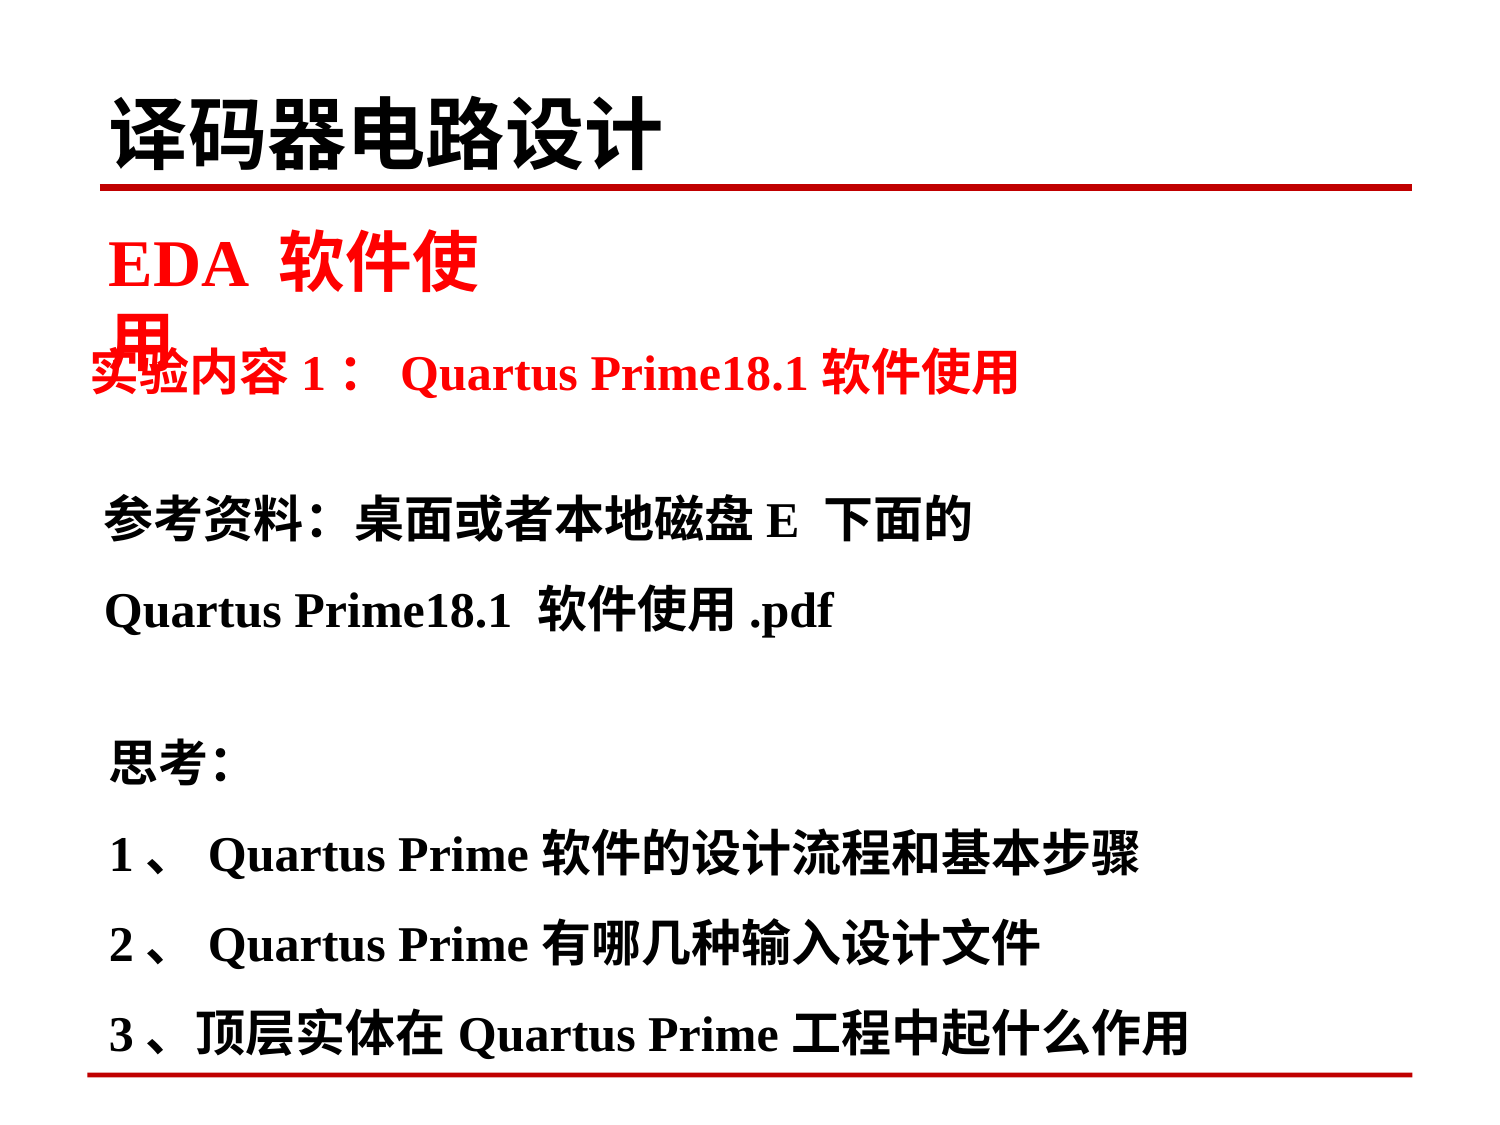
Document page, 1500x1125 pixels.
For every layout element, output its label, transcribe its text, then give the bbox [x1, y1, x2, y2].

text_box 译码器电路设计 [94, 49, 1407, 187]
text_box 思考： 1、Quartus Prime软件的设计流程和基本步骤 2、Quartus Prime有哪几种输入设计文件 3、顶层实体在Quartus Prime工程中起什么作用 [94, 694, 1295, 1070]
text_box 参考资料：桌面或者本地磁盘E 下面的 Quartus Prime18.1 软件使用.pdf [89, 449, 1290, 645]
text_box EDA 软件使用 [94, 212, 550, 333]
text_box 实验内容1：Quartus Prime18.1软件使用 [74, 333, 1036, 408]
